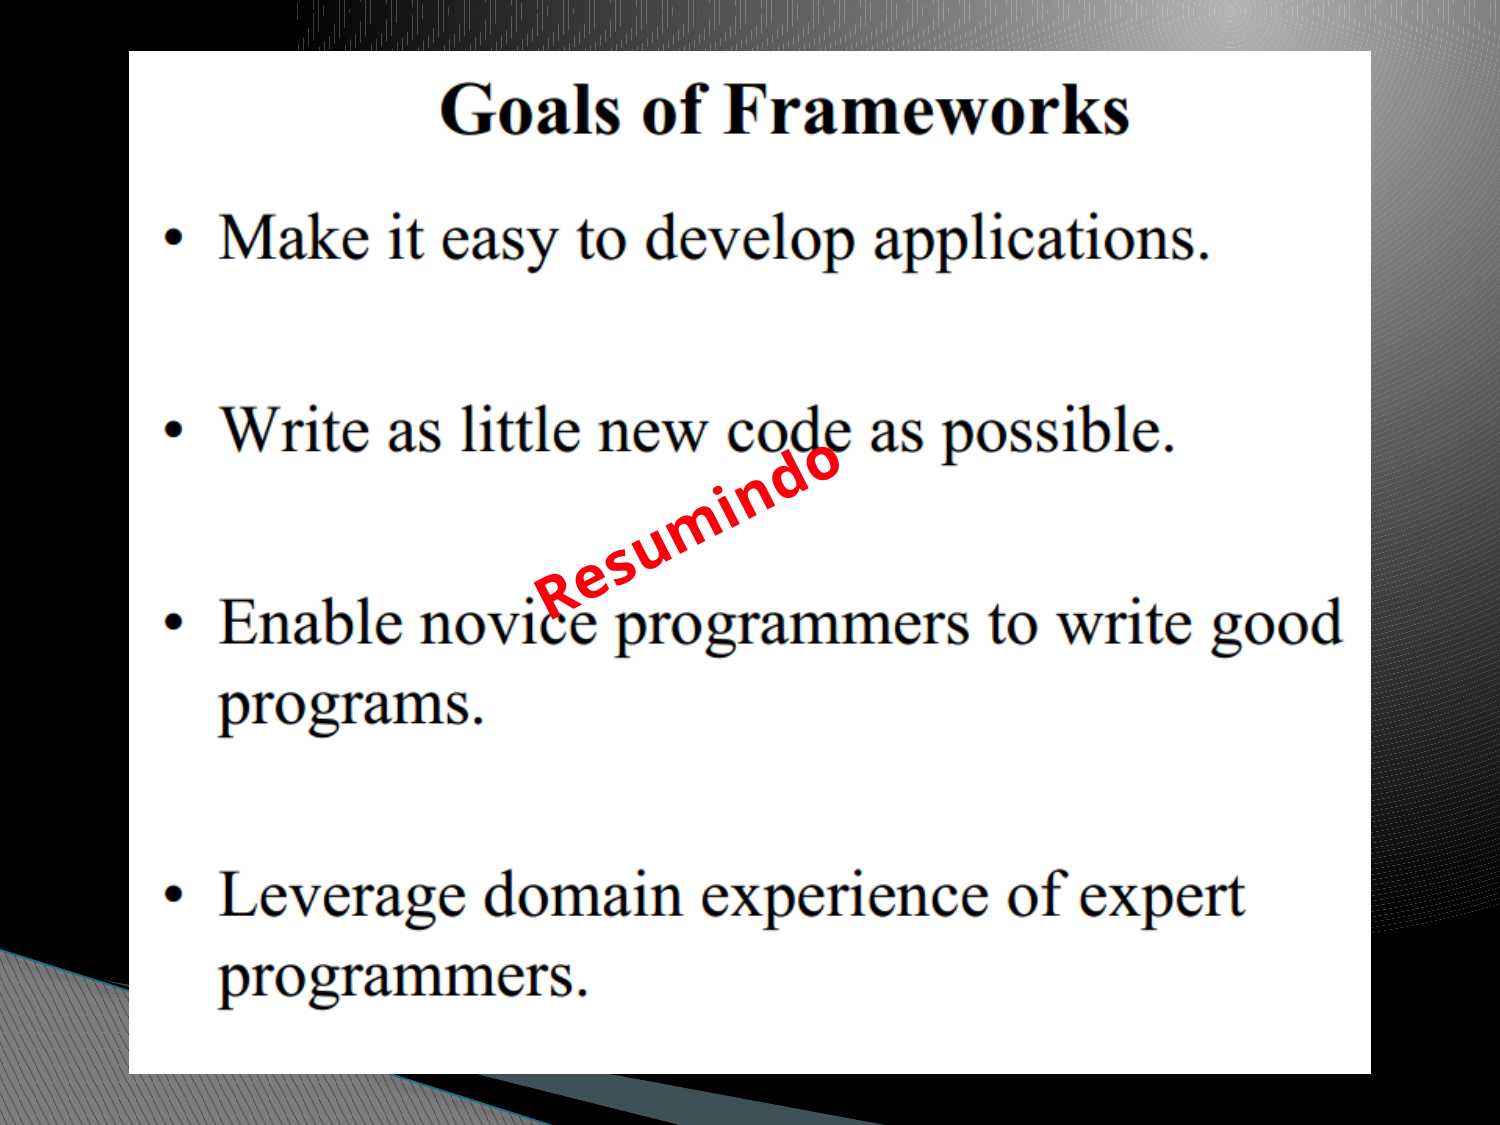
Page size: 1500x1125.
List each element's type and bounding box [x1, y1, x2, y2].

picture [0, 51, 1371, 1125]
